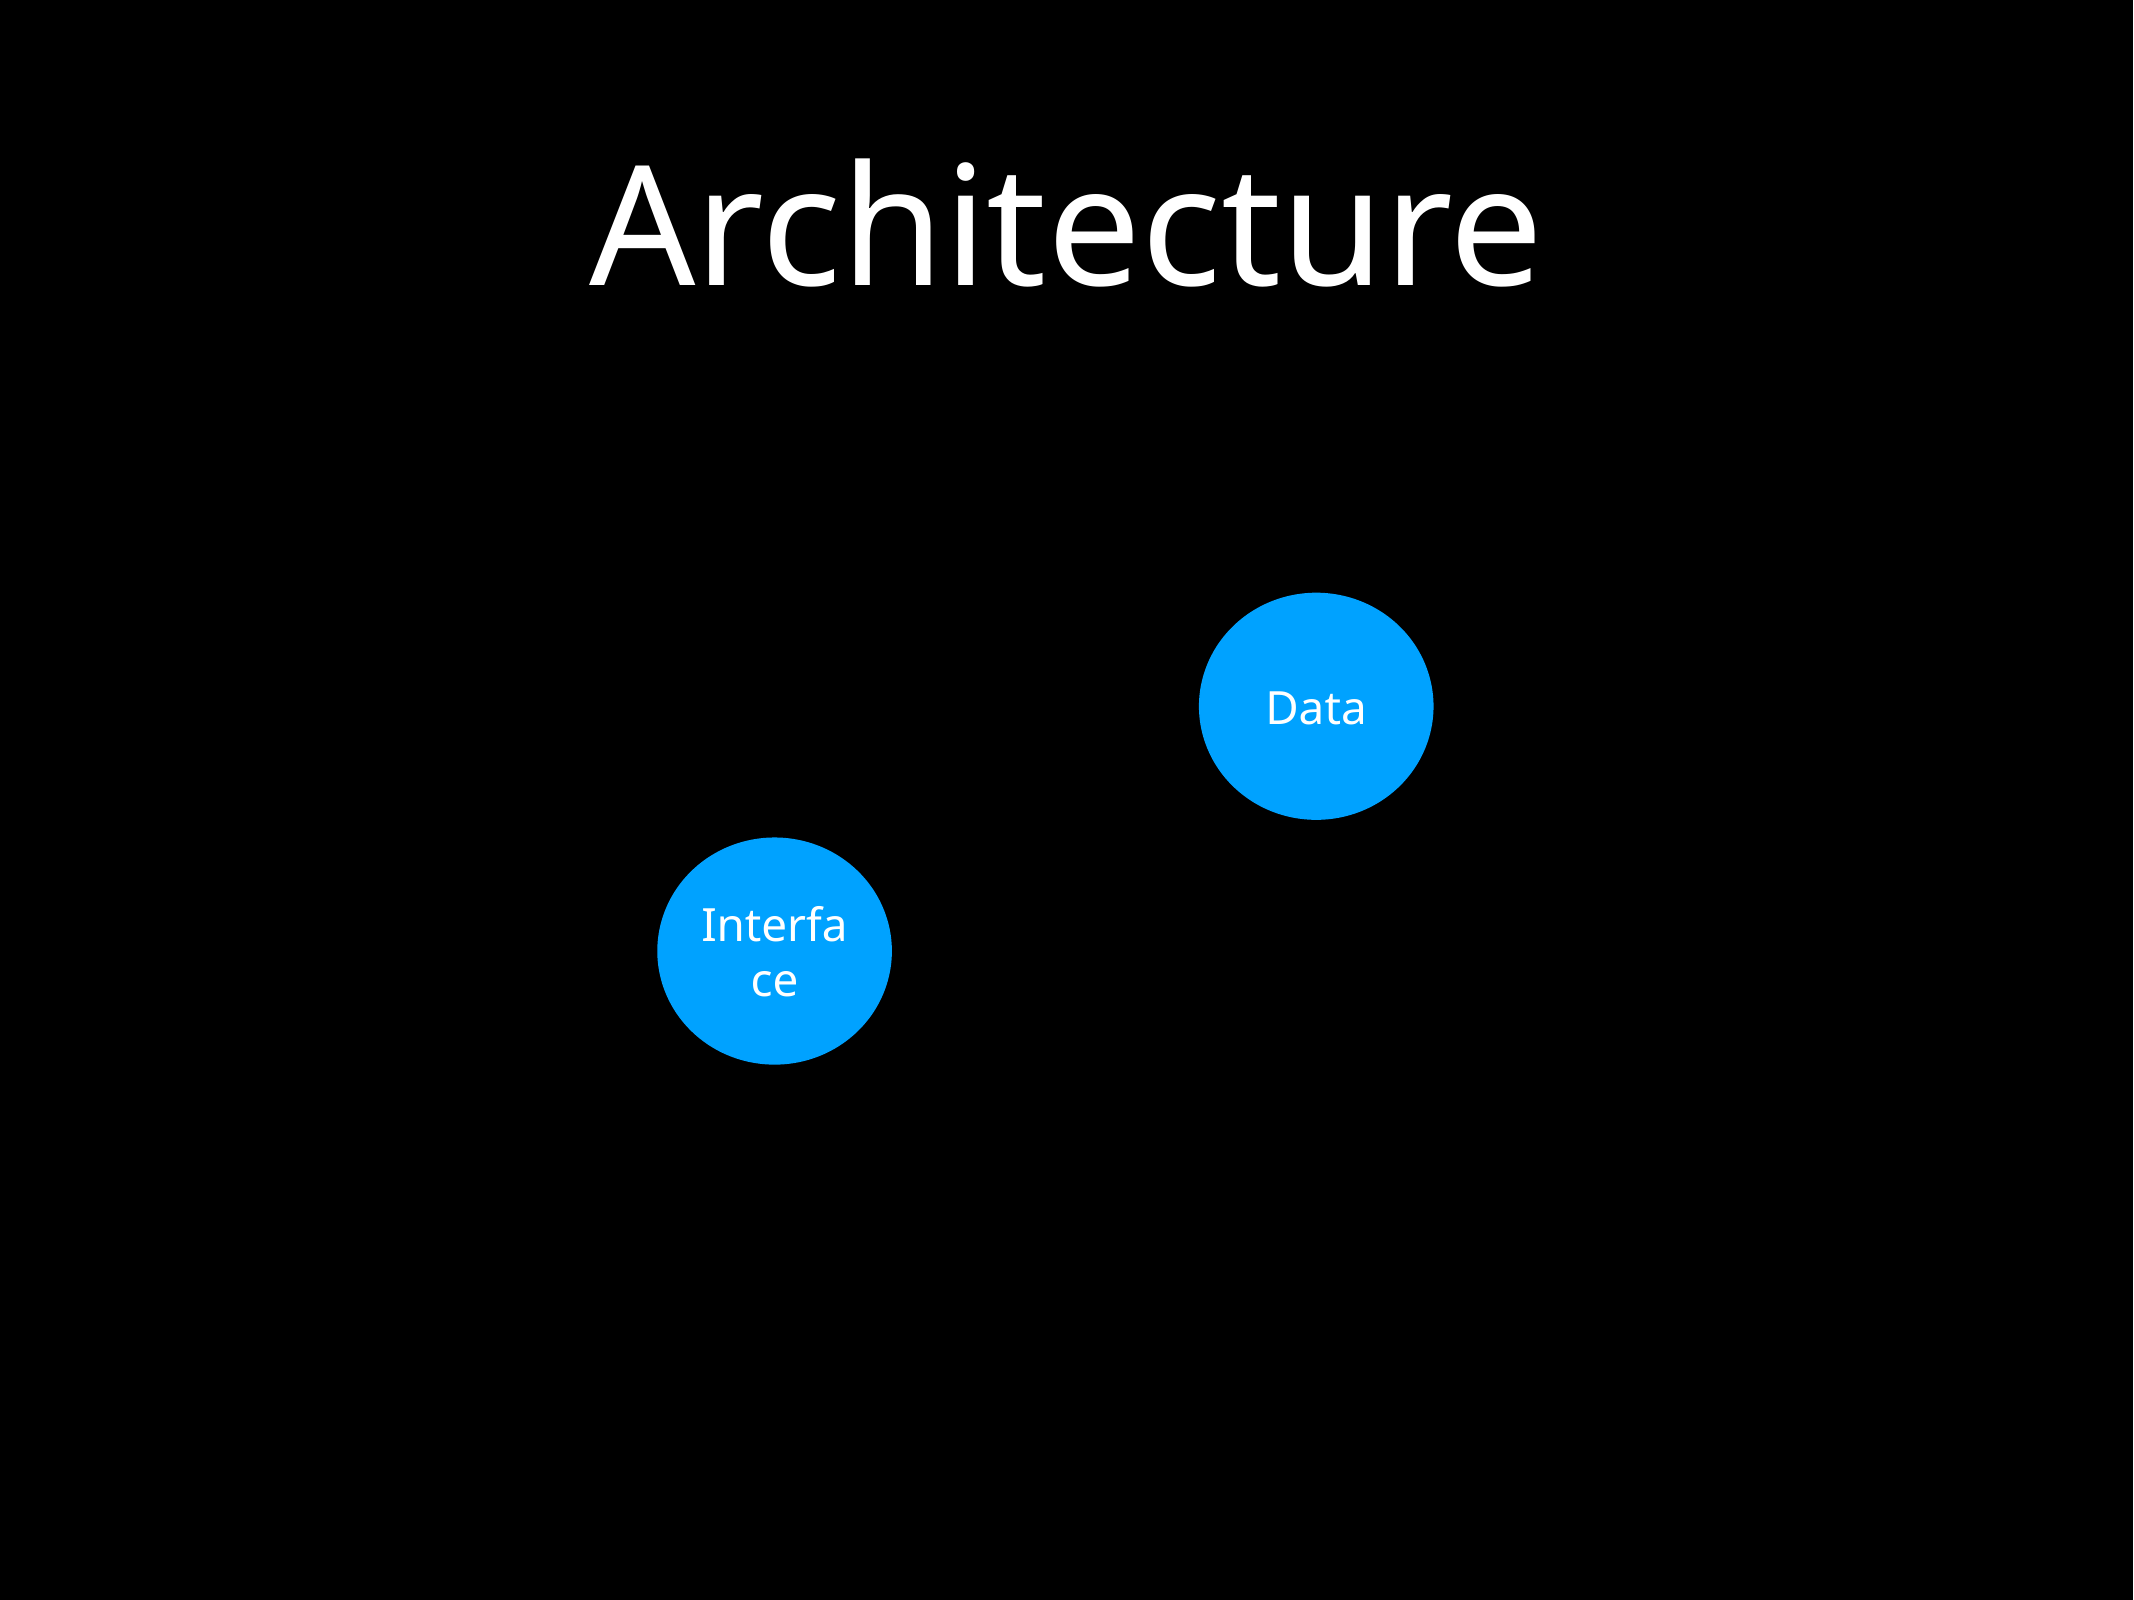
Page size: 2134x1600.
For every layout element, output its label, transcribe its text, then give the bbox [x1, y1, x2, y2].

text_box Data [1198, 592, 1434, 820]
text_box Interface [657, 837, 892, 1065]
title Architecture [155, 41, 1978, 397]
